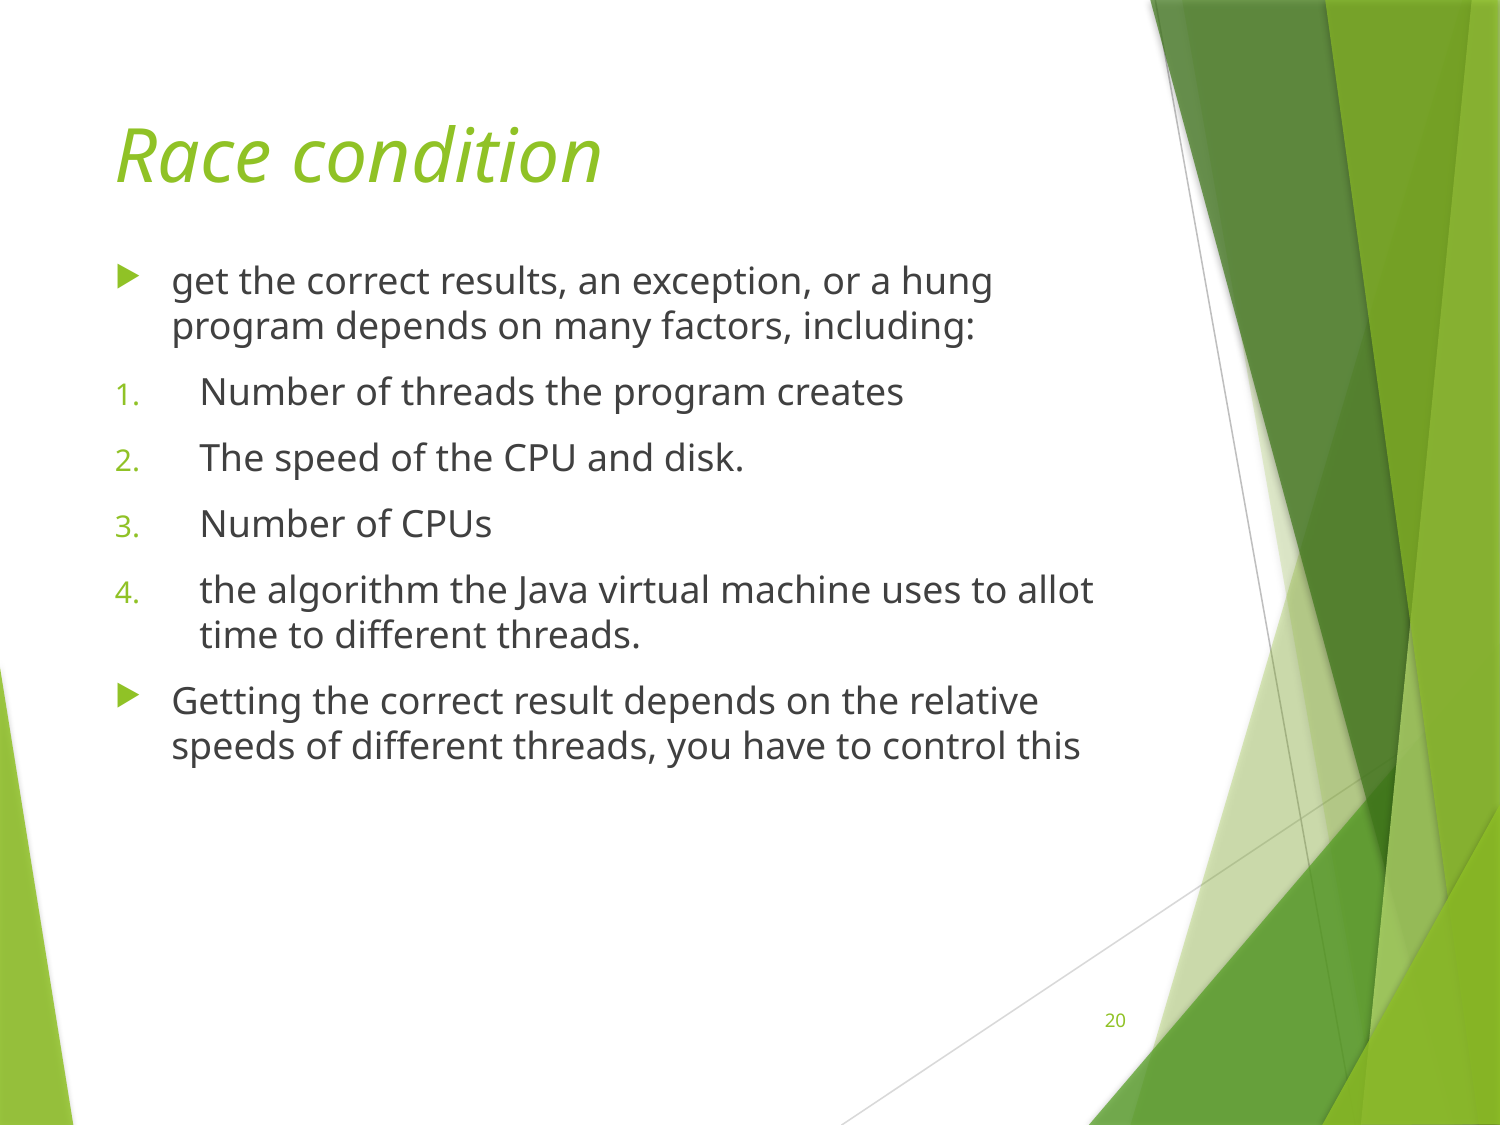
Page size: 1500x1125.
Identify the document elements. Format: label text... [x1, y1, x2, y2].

slide_number 20 [1057, 991, 1142, 1051]
list get the correct results, an exception, or a hung program depends on many factors, including: Number of threads the program creates The speed of the CPU and disk. Number of CPUs the algorithm the Java virtual machine uses to allot time to different threads. Getting the correct result depends on the relative speeds of different threads, you have to control this [99, 249, 1142, 887]
title Race condition [99, 99, 1142, 249]
